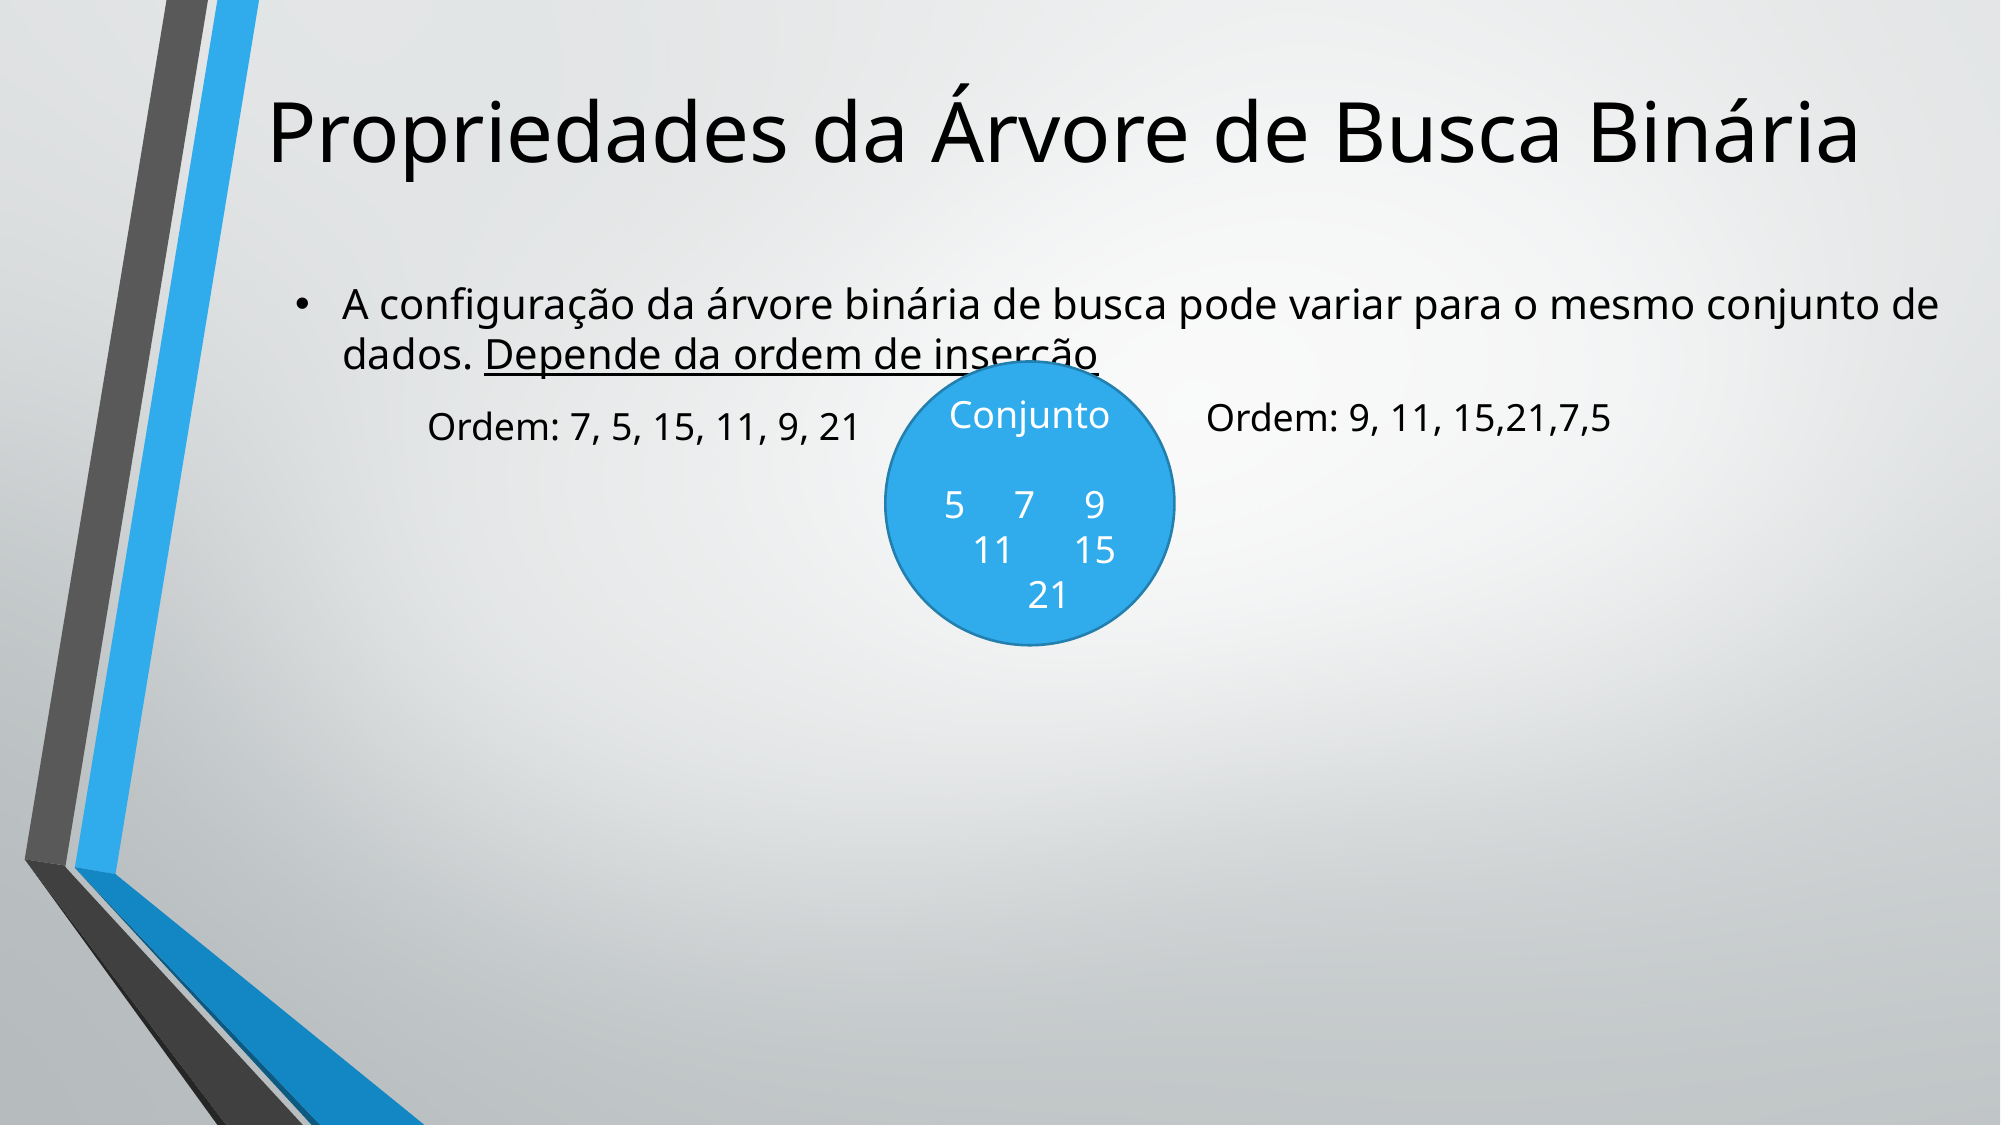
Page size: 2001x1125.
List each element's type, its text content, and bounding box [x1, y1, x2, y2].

text_box A configuração da árvore binária de busca pode variar para o mesmo conjunto de dados. Depende da ordem de inserção [280, 270, 1965, 386]
text_box Ordem: 9, 11, 15,21,7,5 [1191, 386, 1627, 447]
text_box Conjunto 5 7 9 11 15 21 [883, 360, 1176, 647]
list [132, 447, 1465, 975]
title Propriedades da Árvore de Busca Binária [243, 0, 1887, 274]
text_box Ordem: 7, 5, 15, 11, 9, 21 [412, 395, 878, 455]
